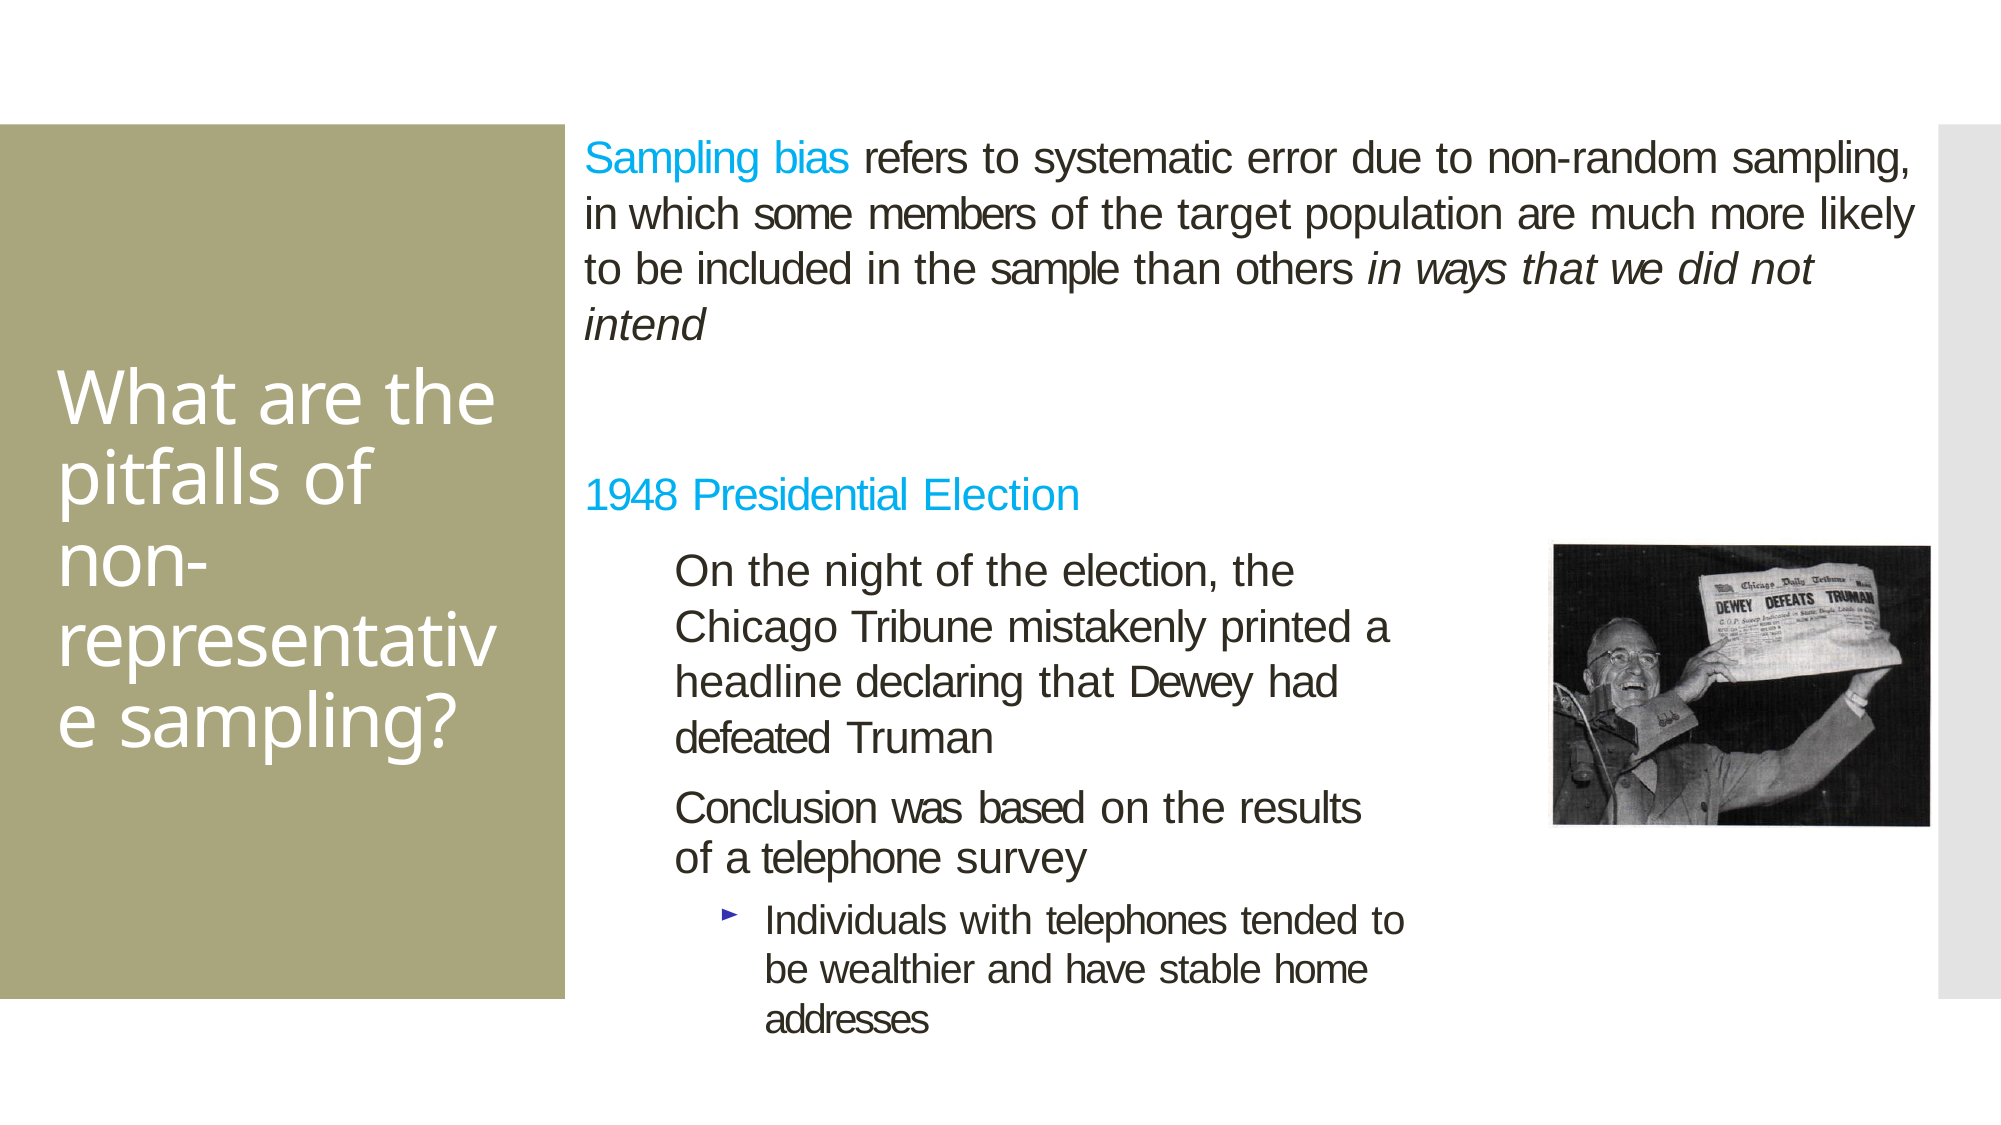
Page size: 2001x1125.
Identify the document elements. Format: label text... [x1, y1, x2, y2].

picture [1548, 538, 1932, 829]
text_box Sampling bias refers to systematic error due to non-random sampling, in which some members of the target population are much more likely to be included in the sample than others in ways that we did not intend 1948 Presidential Election On the night of the election, the Chicago Tribune mistakenly printed a headline declaring that Dewey had defeated Truman Conclusion was based on the results of a telephone survey Individuals with telephones tended to be wealthier and have stable home addresses [567, 125, 1937, 1042]
title What are the pitfalls of non-representative sampling? [41, 184, 525, 940]
